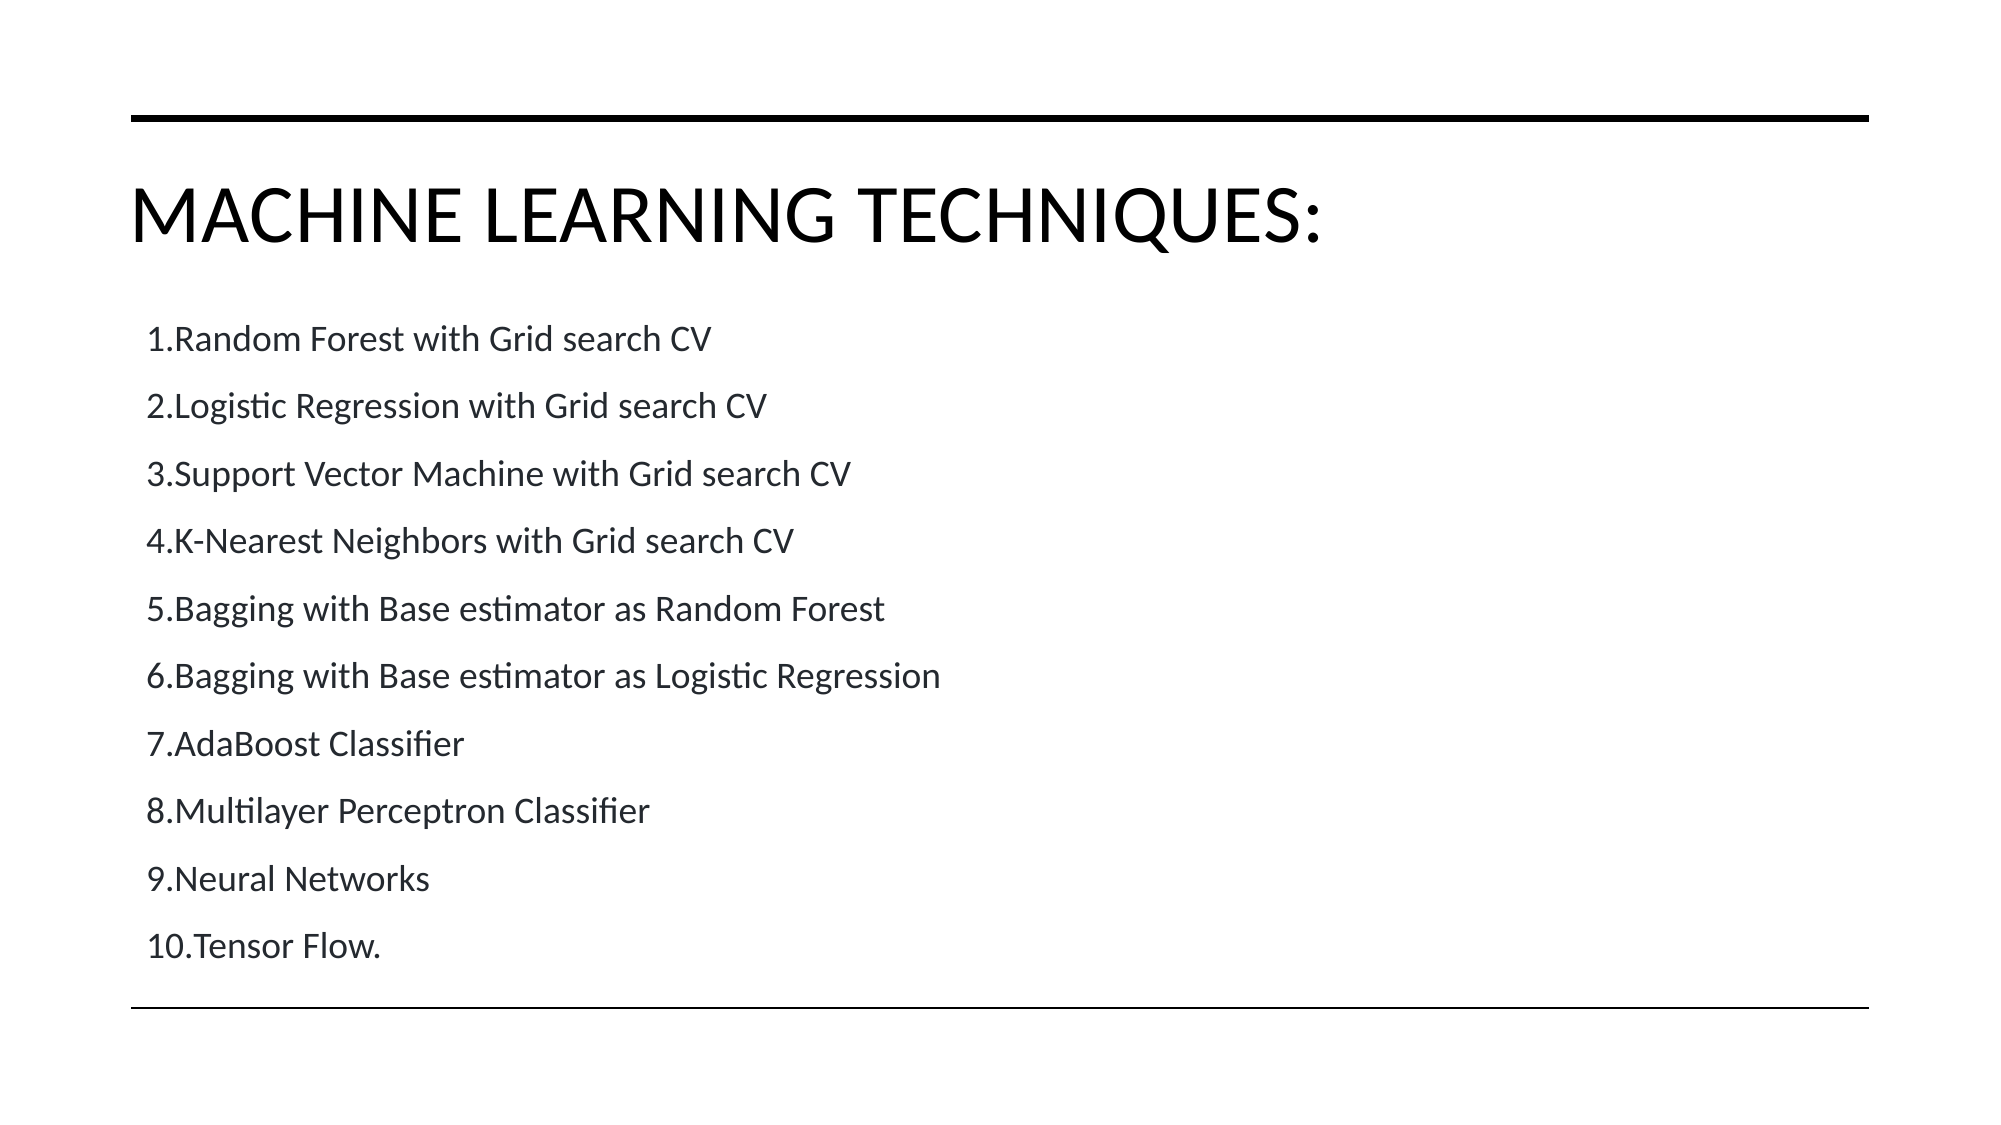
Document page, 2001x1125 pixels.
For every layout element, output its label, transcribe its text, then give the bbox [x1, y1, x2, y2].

text_box Random Forest with Grid search CV Logistic Regression with Grid search CV Support Vector Machine with Grid search CV K-Nearest Neighbors with Grid search CV Bagging with Base estimator as Random Forest Bagging with Base estimator as Logistic Regression AdaBoost Classifier Multilayer Perceptron Classifier Neural Networks Tensor Flow. [131, 283, 1885, 974]
title Machine learning Techniques: [114, 151, 1869, 377]
